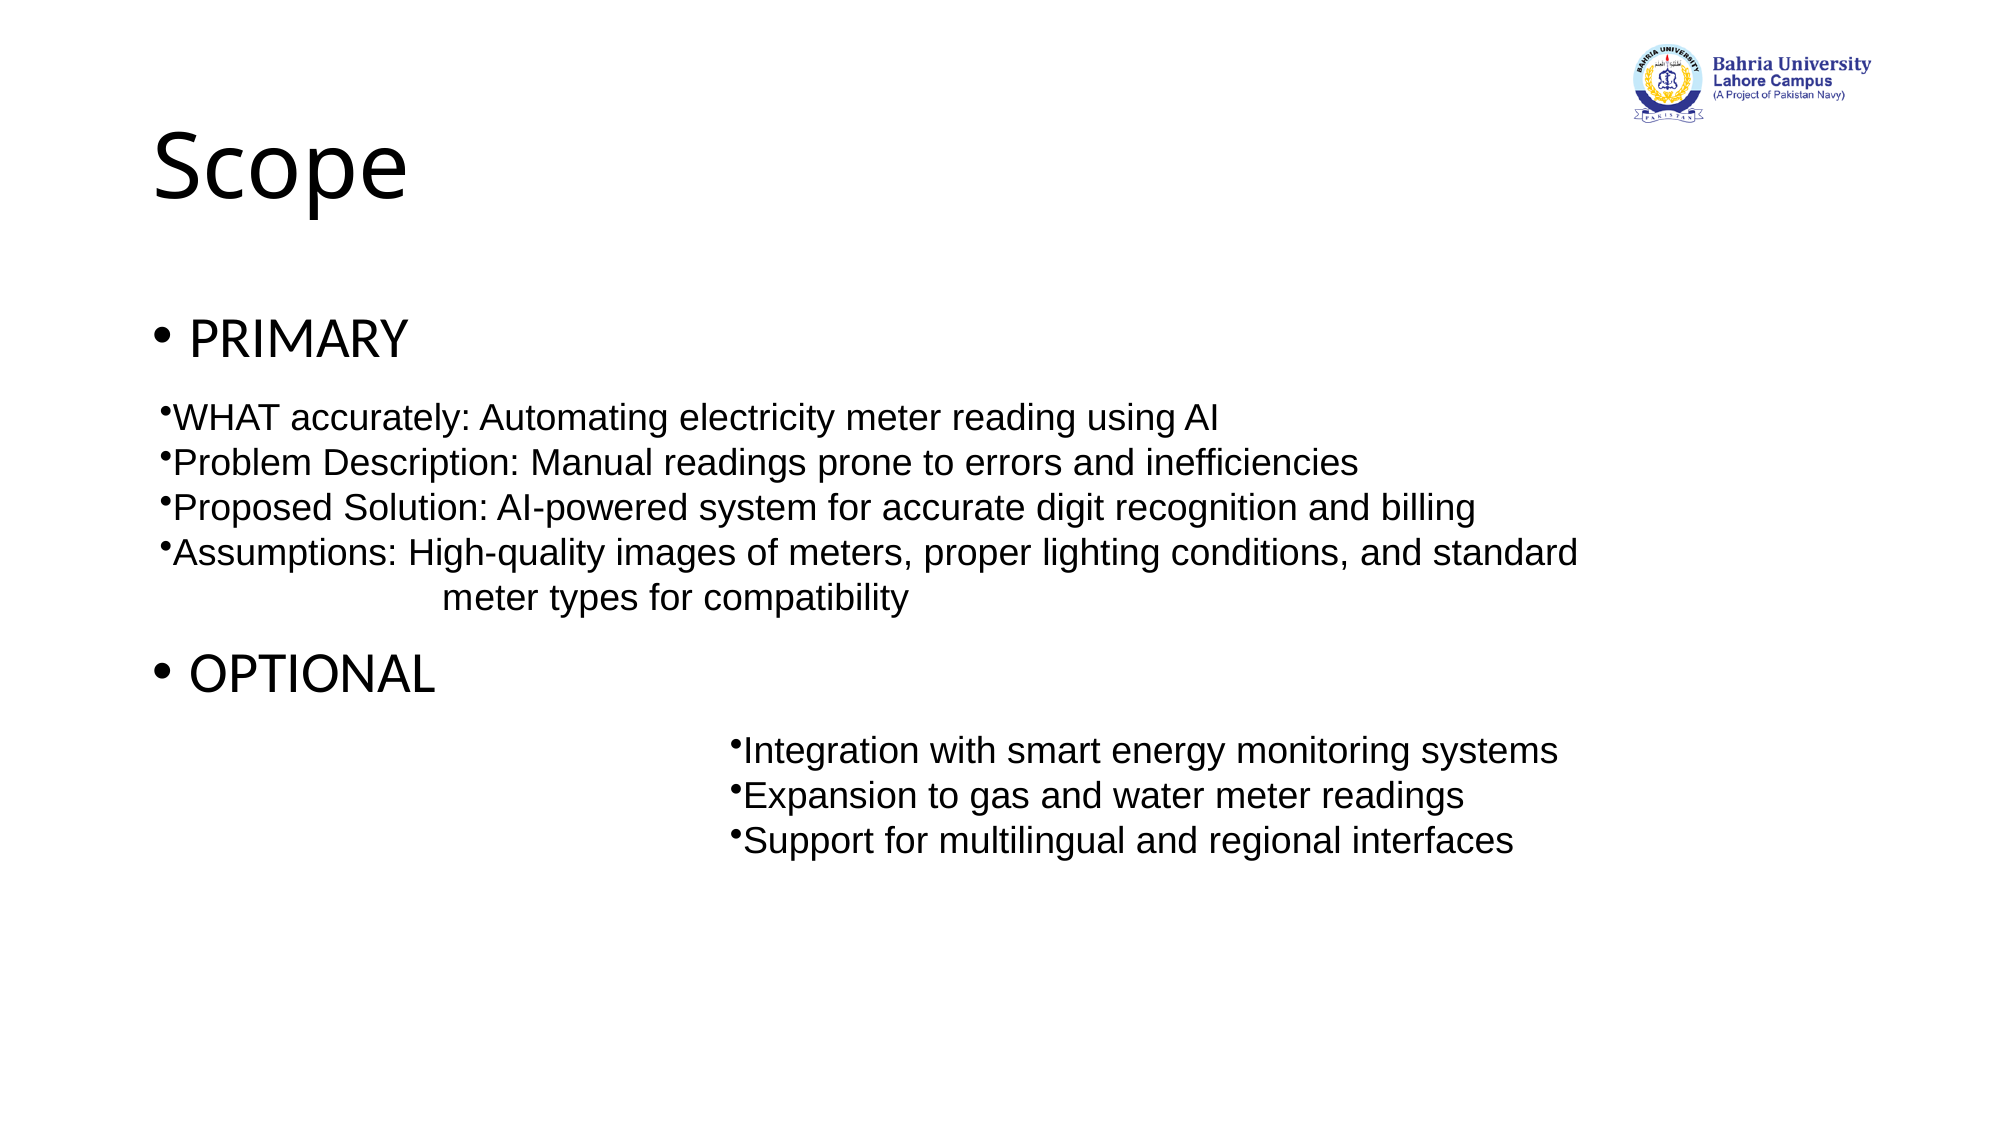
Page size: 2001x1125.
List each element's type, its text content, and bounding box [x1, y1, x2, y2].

list PRIMARY OPTIONAL [137, 299, 1952, 1043]
text_box Integration with smart energy monitoring systems Expansion to gas and water meter readings Support for multilingual and regional interfaces [714, 673, 1574, 869]
text_box WHAT accurately: Automating electricity meter reading using AI Problem Description: Manual readings prone to errors and inefficiencies Proposed Solution: AI-powered system for accurate digit recognition and billing Assumptions: High-quality images of meters, proper lighting conditions, and standard meter types for compatibility [144, 385, 1626, 626]
picture [1625, 41, 1952, 134]
title Scope [137, 59, 1863, 278]
